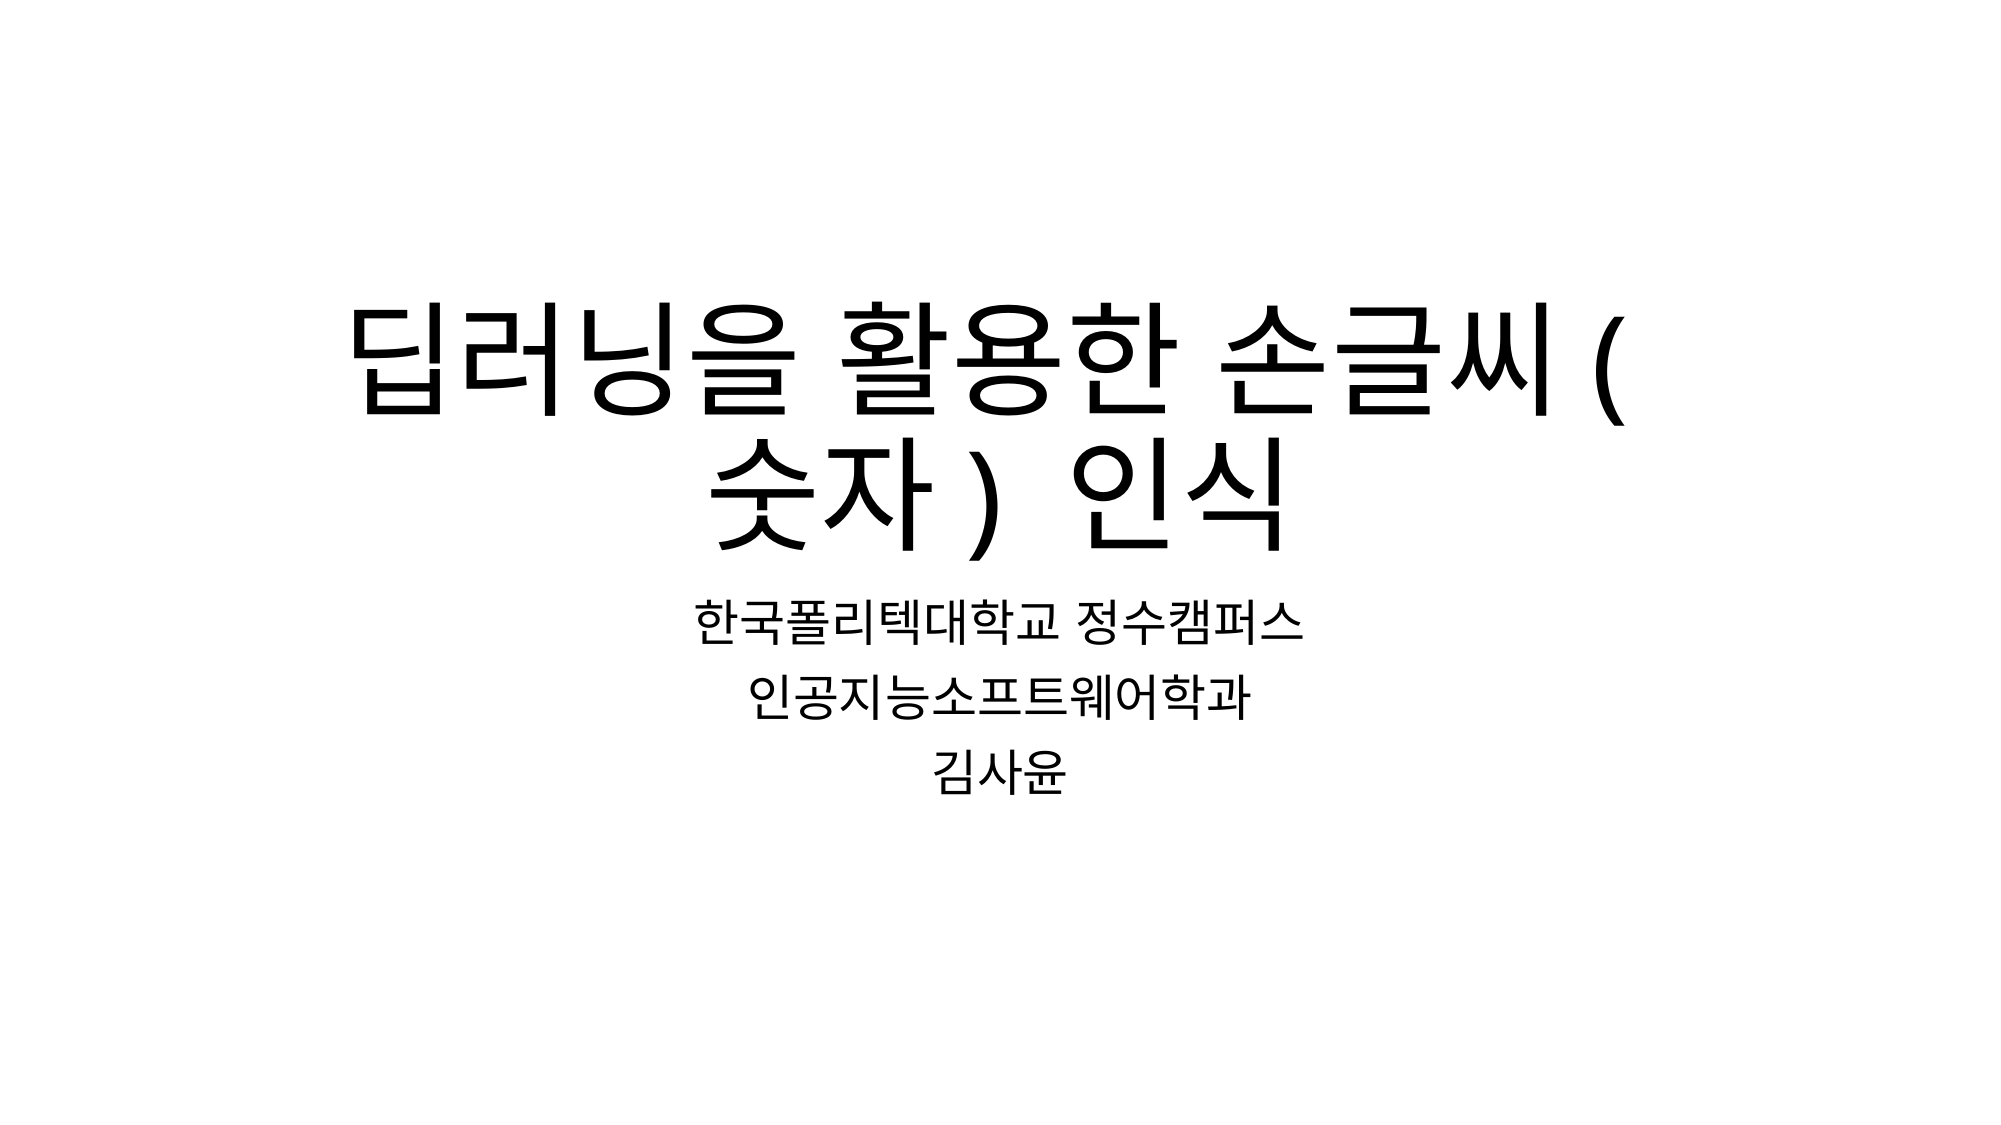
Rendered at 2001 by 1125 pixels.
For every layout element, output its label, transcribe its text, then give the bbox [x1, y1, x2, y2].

subtitle 한국폴리텍대학교 정수캠퍼스 인공지능소프트웨어학과 김사윤 [249, 590, 1750, 863]
title 딥러닝을 활용한 손글씨(숫자) 인식 [249, 184, 1750, 576]
